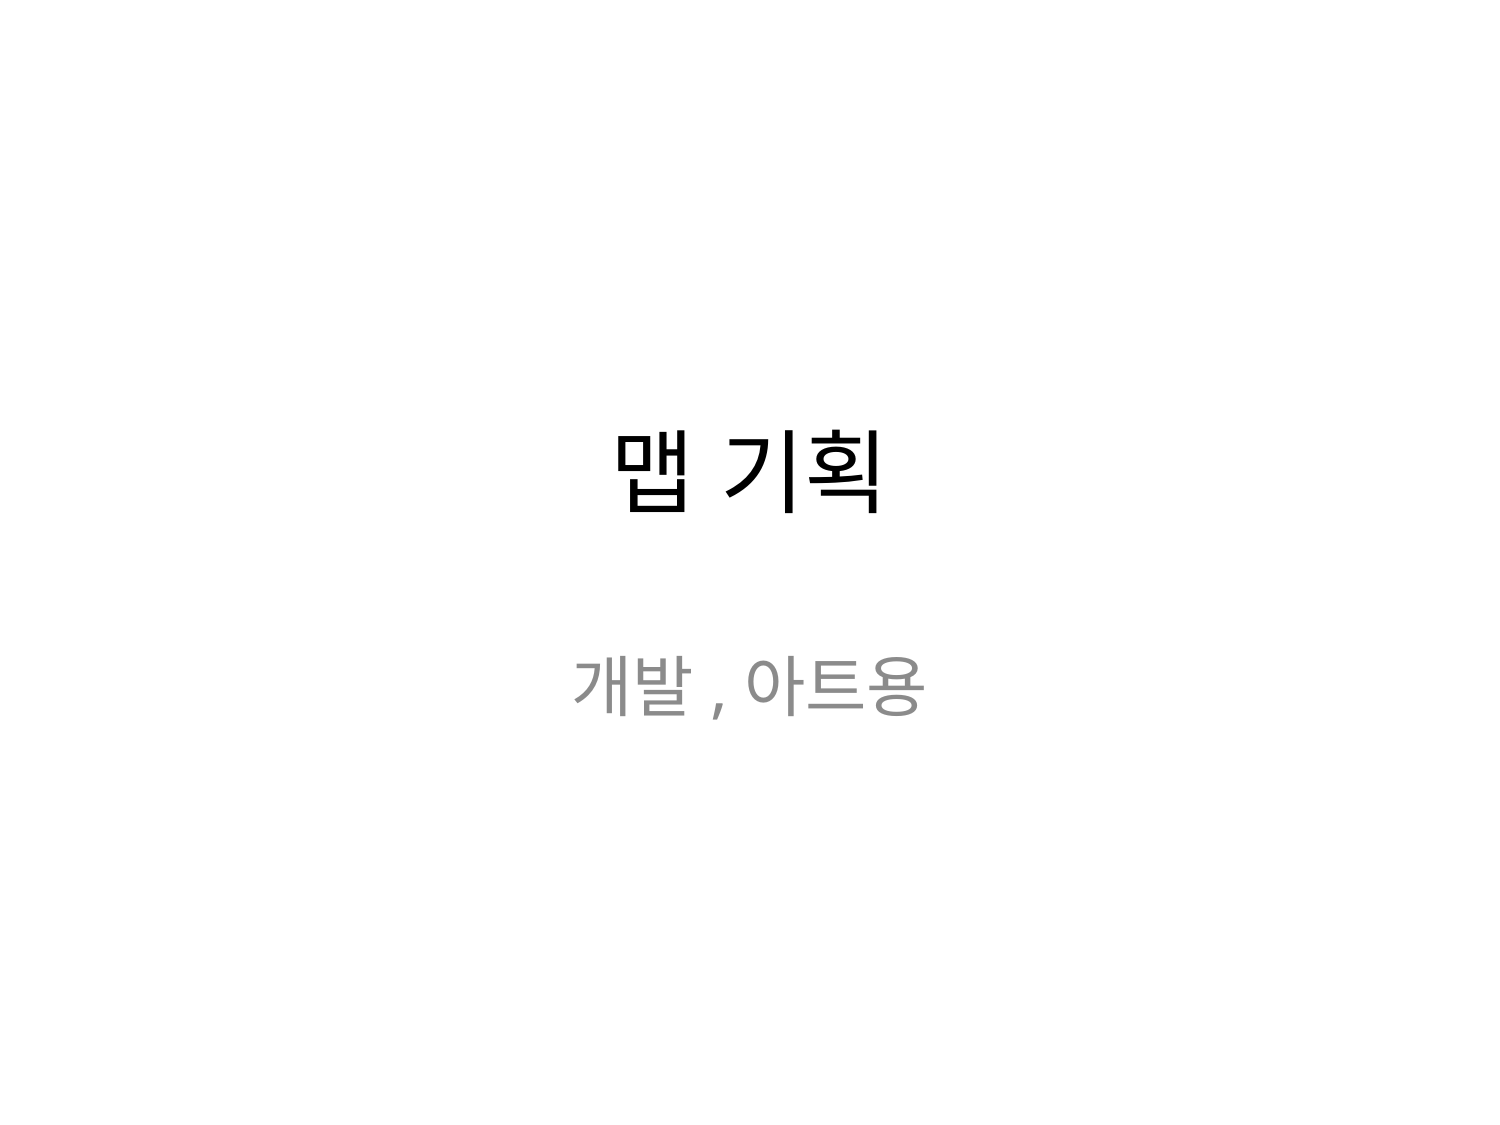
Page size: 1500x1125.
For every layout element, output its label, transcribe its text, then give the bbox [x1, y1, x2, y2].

title 맵 기획 [112, 349, 1388, 591]
subtitle 개발,아트용 [225, 637, 1275, 925]
